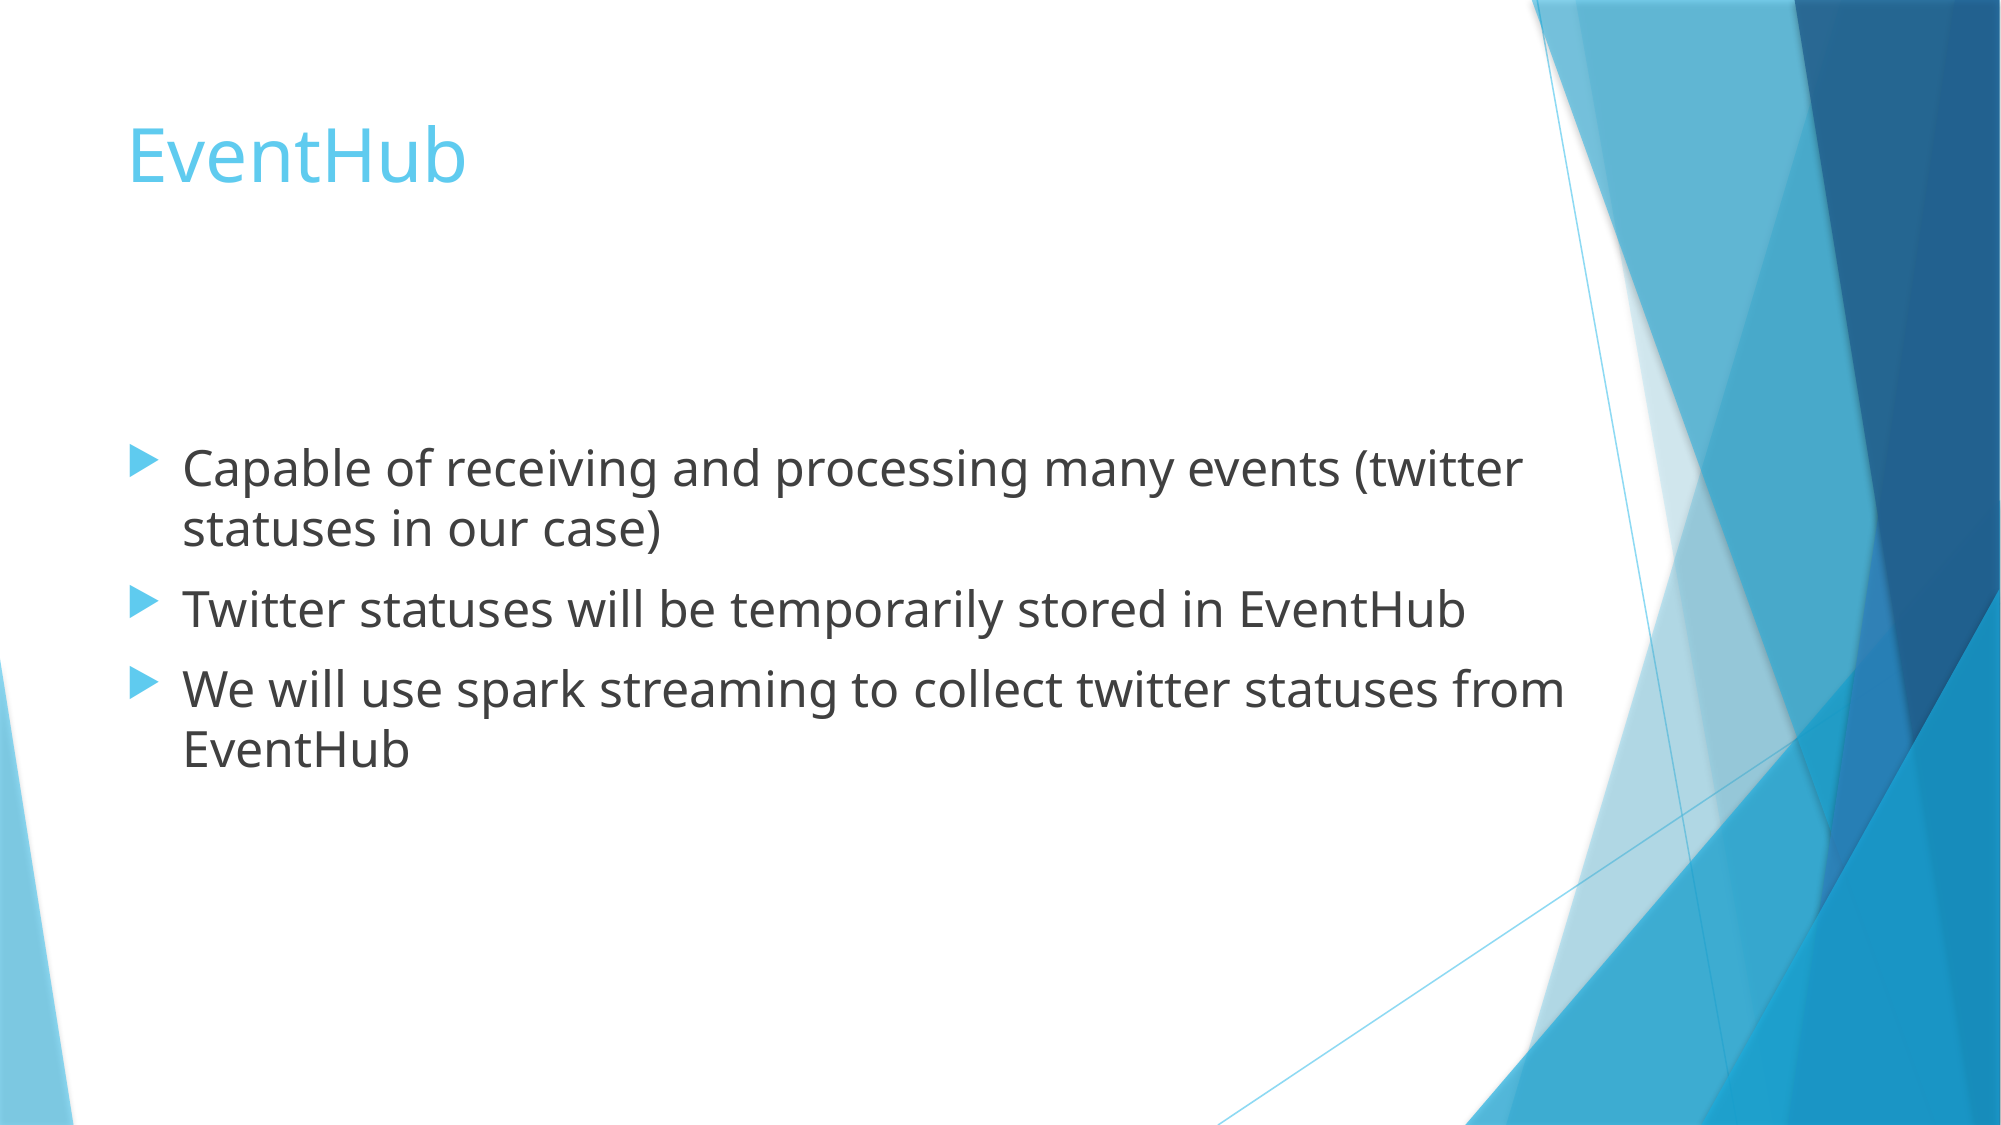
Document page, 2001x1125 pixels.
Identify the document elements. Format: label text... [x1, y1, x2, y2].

title EventHub [111, 99, 1522, 244]
list Capable of receiving and processing many events (twitter statuses in our case) Twitter statuses will be temporarily stored in EventHub We will use spark streaming to collect twitter statuses from EventHub [111, 244, 1667, 971]
